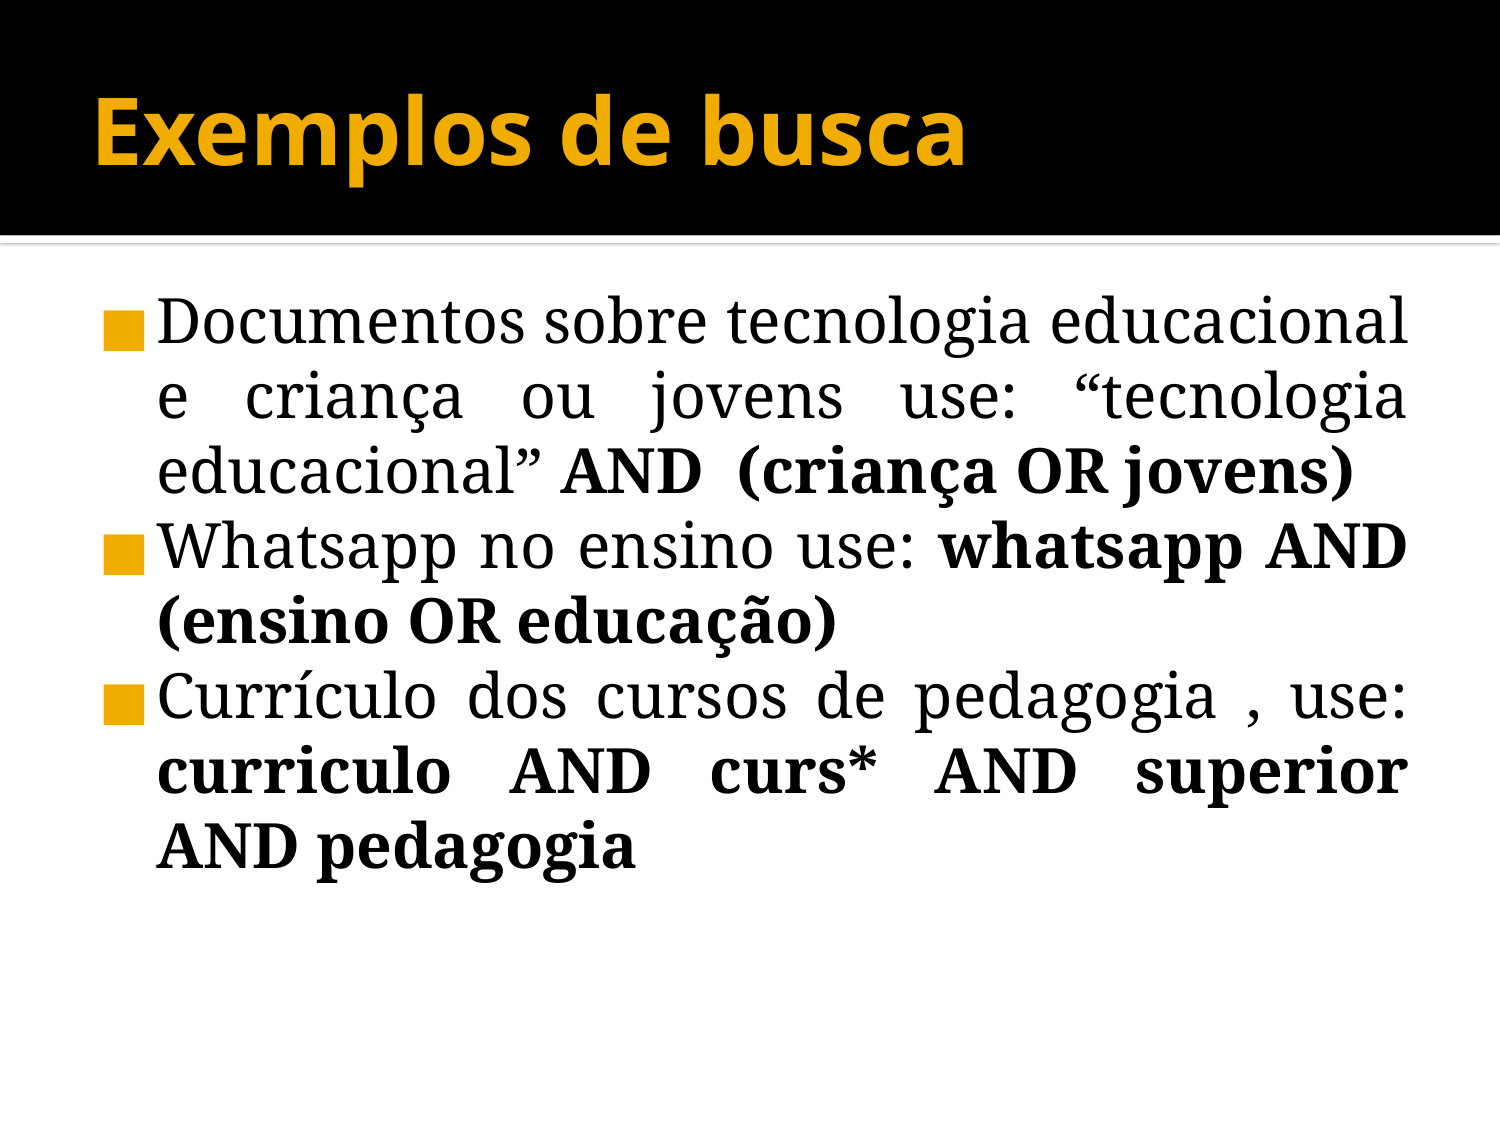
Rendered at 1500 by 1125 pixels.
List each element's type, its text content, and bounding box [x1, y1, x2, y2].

text_box Exemplos de busca [75, 25, 1425, 231]
text_box Documentos sobre tecnologia educacional e criança ou jovens use: “tecnologia educacional” AND (criança OR jovens) Whatsapp no ensino use: whatsapp AND (ensino OR educação) Currículo dos cursos de pedagogia , use: curriculo AND curs* AND superior AND pedagogia [75, 266, 1425, 1025]
